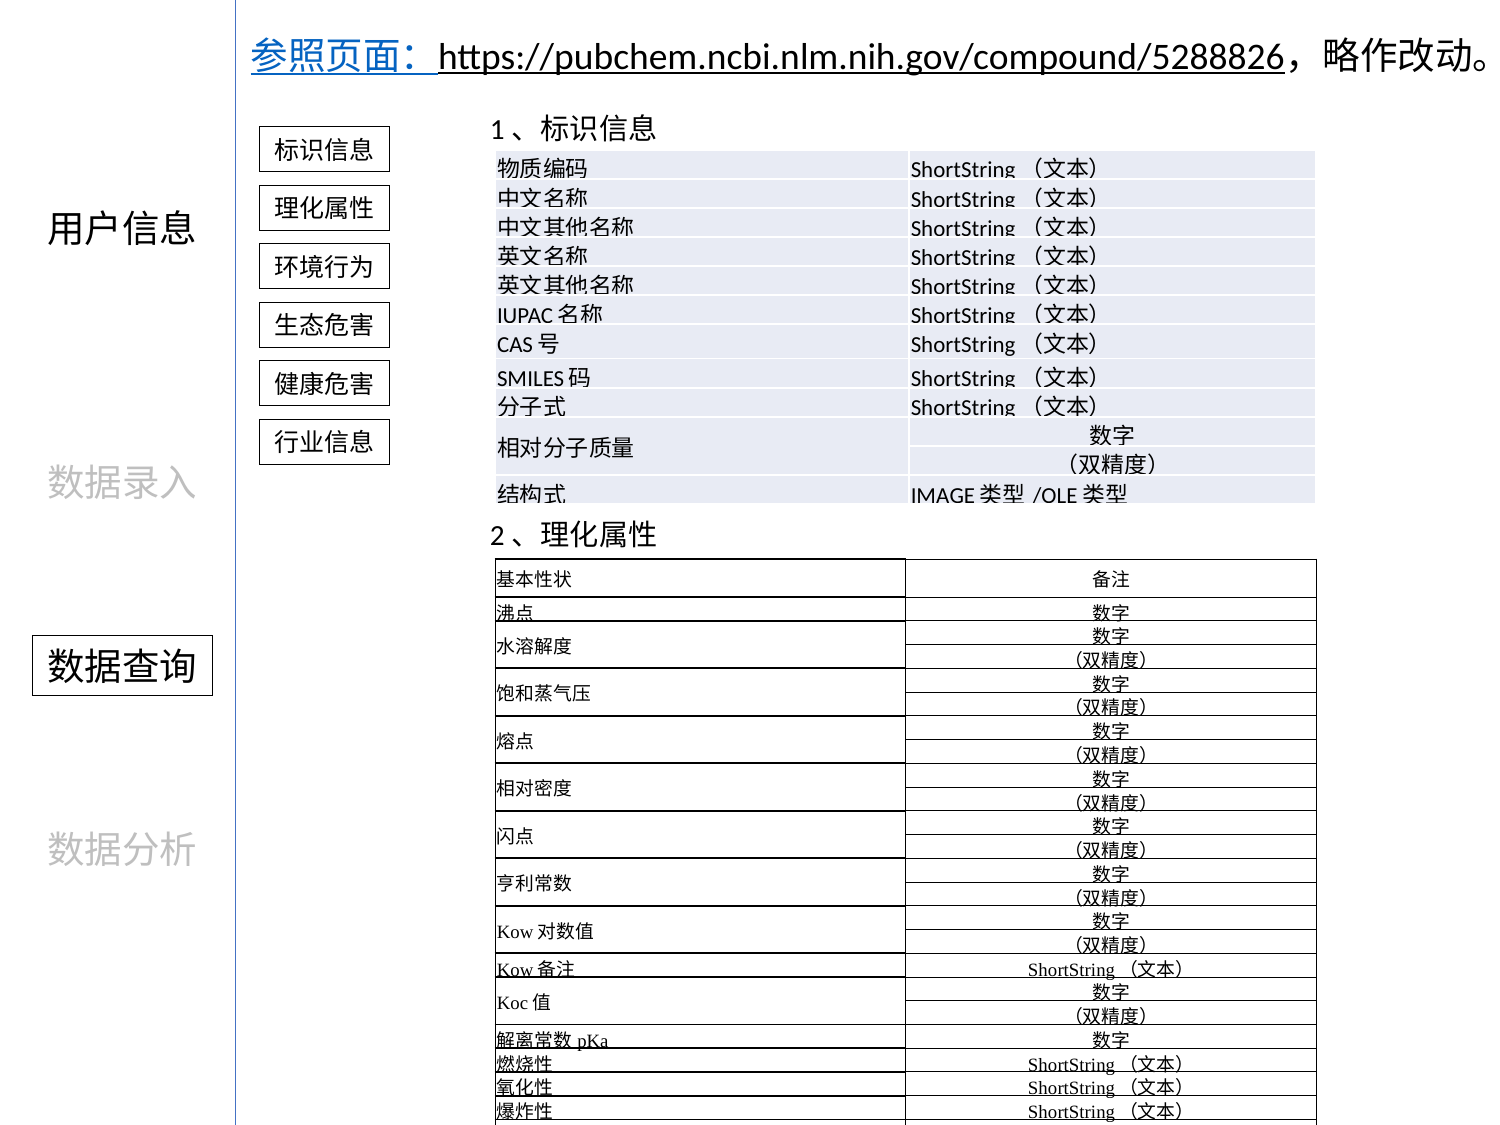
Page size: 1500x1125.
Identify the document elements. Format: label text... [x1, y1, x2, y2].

table_cell ShortString（文本） [910, 359, 1315, 387]
table_cell IMAGE类型/OLE类型 [910, 476, 1315, 503]
text_box 健康危害 [259, 360, 390, 406]
table_cell （双精度） [906, 645, 1316, 668]
table_header 物质编码 [496, 151, 908, 178]
table_cell （双精度） [906, 693, 1316, 715]
text_box 生态危害 [259, 302, 390, 348]
text_box 2、理化属性 [475, 508, 673, 559]
table_cell （双精度） [906, 1001, 1316, 1024]
table_cell 水溶解度 [496, 622, 905, 667]
table_cell Kow对数值 [496, 907, 905, 952]
table_cell 英文其他名称 [496, 267, 908, 294]
table_cell 沸点 [496, 598, 905, 620]
table_cell ShortString（文本） [910, 180, 1315, 207]
table_cell ShortString（文本） [906, 954, 1316, 977]
table_cell ShortString（文本） [906, 1096, 1316, 1119]
table_cell ShortString（文本） [906, 1072, 1316, 1095]
table_cell ShortString（文本） [906, 1120, 1316, 1125]
text_box 用户信息 [32, 197, 213, 258]
table_cell 结构式 [496, 476, 908, 503]
table_cell ShortString（文本） [910, 389, 1315, 416]
table_header ShortString（文本） [910, 151, 1315, 178]
text_box 参照页面：https://pubchem.ncbi.nlm.nih.gov/compound/5288826，略作改动。 [236, 24, 1500, 94]
table_cell ShortString（文本） [910, 238, 1315, 265]
table_cell 数字 [906, 621, 1316, 644]
table_cell CAS号 [496, 325, 908, 358]
table_cell SMILES码 [496, 359, 908, 387]
table_cell 亨利常数 [496, 859, 905, 905]
table_cell 数字 [906, 811, 1316, 834]
table_cell 数字 [906, 859, 1316, 882]
table_cell 氧化性 [496, 1073, 905, 1095]
table_cell （双精度） [906, 788, 1316, 810]
table_cell ShortString（文本） [910, 325, 1315, 358]
table_cell IUPAC名称 [496, 296, 908, 323]
table_header 备注 [906, 560, 1316, 597]
table_cell （双精度） [910, 447, 1315, 474]
table_cell ShortString（文本） [910, 209, 1315, 236]
table_cell 闪点 [496, 812, 905, 857]
table_cell （双精度） [906, 835, 1316, 858]
table_cell 饱和蒸气压 [496, 669, 905, 715]
table_header 基本性状 [496, 560, 905, 596]
table_cell 数字 [906, 716, 1316, 739]
text_box 数据录入 [32, 451, 213, 512]
table_cell 分子式 [496, 389, 908, 416]
text_box 1、标识信息 [475, 103, 673, 153]
table_cell （双精度） [906, 740, 1316, 763]
table_cell ShortString（文本） [910, 296, 1315, 323]
table_cell Kow备注 [496, 954, 905, 976]
table_cell 相对分子质量 [496, 418, 908, 474]
table_cell 熔点 [496, 717, 905, 762]
table_cell 数字 [910, 418, 1315, 445]
table_cell 中文名称 [496, 180, 908, 207]
text_box 标识信息 [259, 126, 390, 172]
table_cell 英文名称 [496, 238, 908, 265]
text_box 数据分析 [32, 819, 213, 879]
table_cell （双精度） [906, 930, 1316, 953]
table_cell 相对密度 [496, 764, 905, 810]
table_cell ShortString（文本） [906, 1049, 1316, 1071]
table_cell 数字 [906, 1025, 1316, 1048]
text_box 数据查询 [32, 635, 213, 696]
table_cell 中文其他名称 [496, 209, 908, 236]
text_box 行业信息 [259, 419, 390, 465]
table_cell 数字 [906, 598, 1316, 620]
table_cell Koc值 [496, 978, 905, 1024]
table_cell 数字 [906, 764, 1316, 787]
table_cell 表面张力 [496, 1120, 905, 1125]
table_cell 数字 [906, 906, 1316, 929]
table_cell （双精度） [906, 883, 1316, 905]
table_cell 爆炸性 [496, 1097, 905, 1119]
table_cell 数字 [906, 978, 1316, 1000]
table_cell ShortString（文本） [910, 267, 1315, 294]
table_cell 解离常数pKa [496, 1025, 905, 1047]
table_cell 燃烧性 [496, 1049, 905, 1071]
text_box 理化属性 [259, 185, 390, 231]
table_cell 数字 [906, 669, 1316, 692]
text_box 环境行为 [259, 243, 390, 289]
